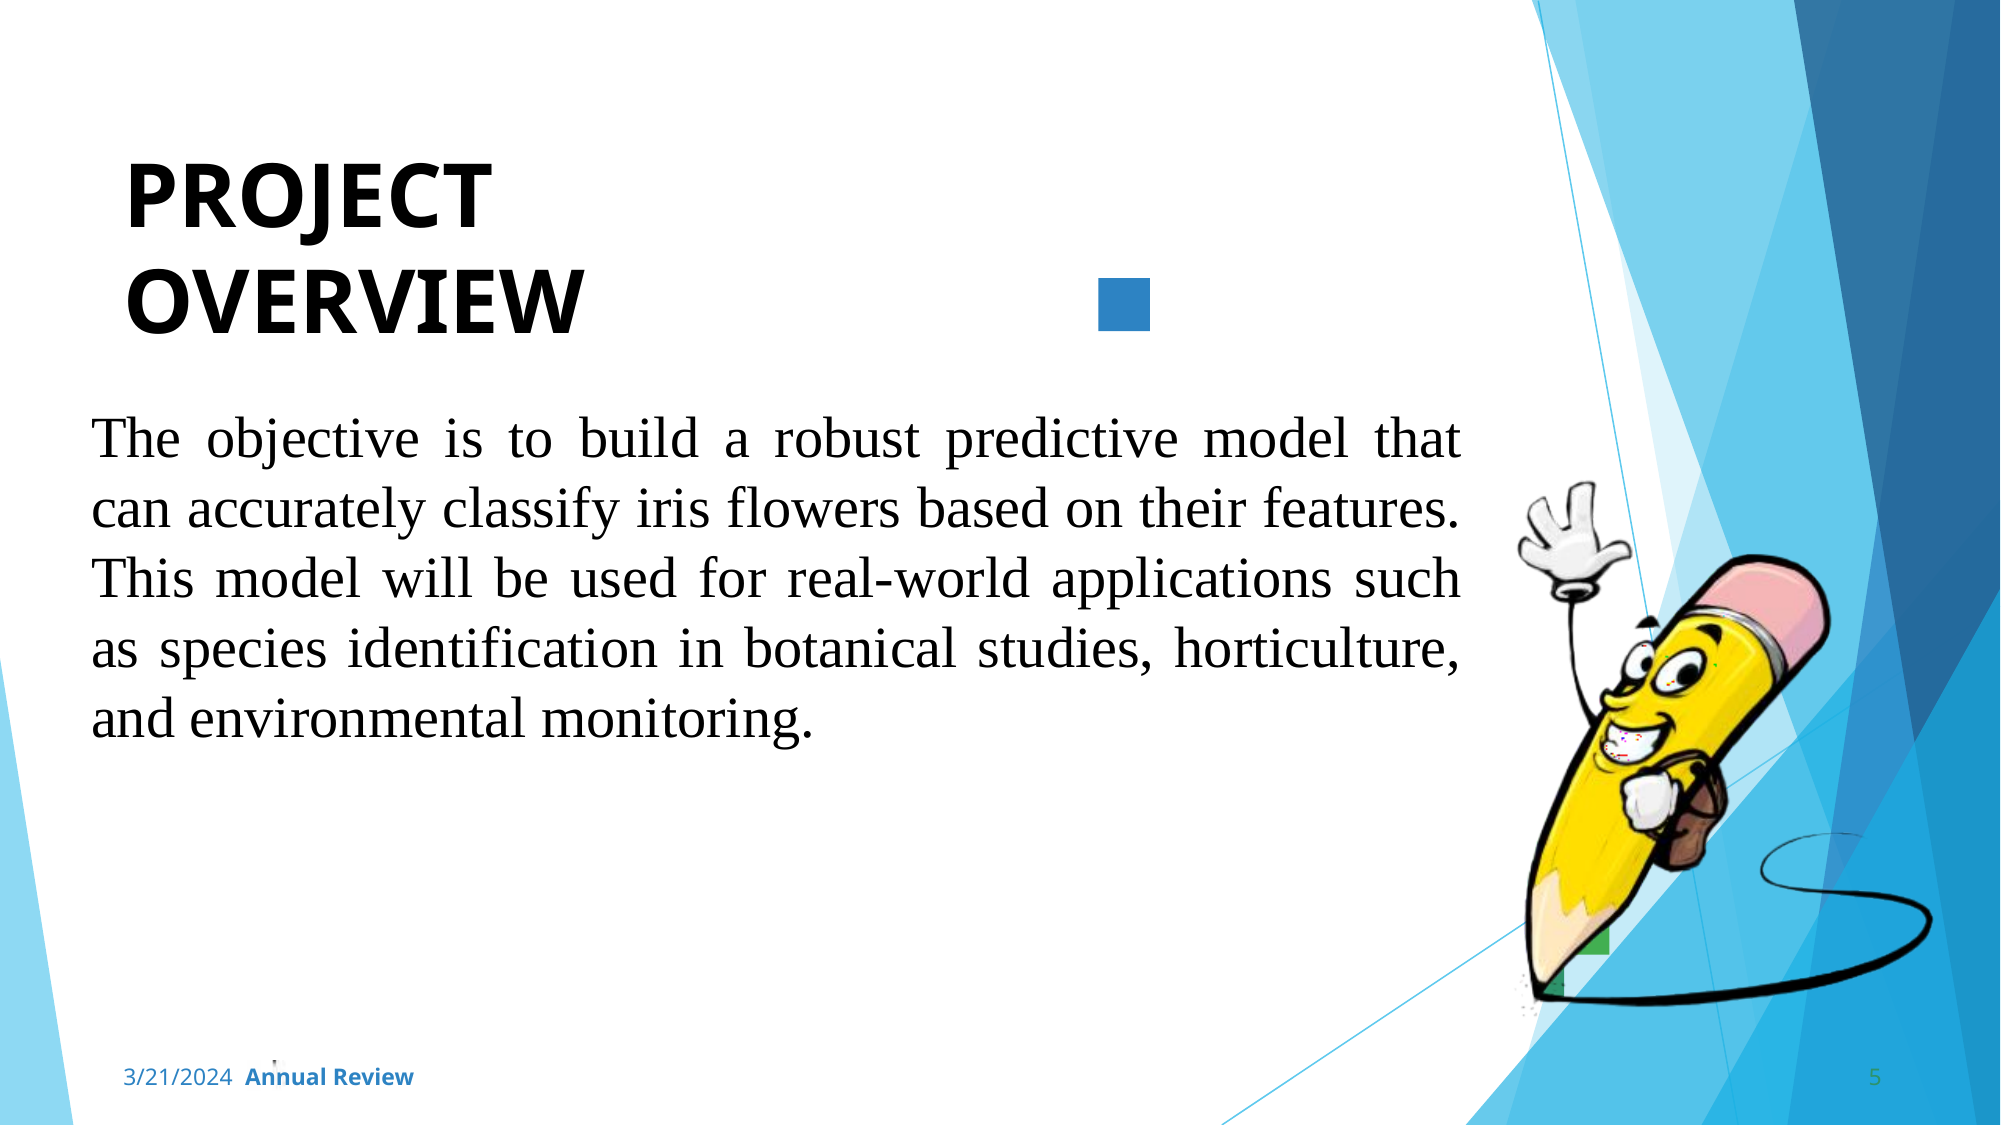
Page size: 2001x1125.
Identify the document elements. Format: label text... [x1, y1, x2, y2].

text_box [1098, 278, 1150, 332]
picture [110, 1060, 463, 1094]
text_box The objective is to build a robust predictive model that can accurately classify iris flowers based on their features. This model will be used for real-world applications such as species identification in botanical studies, horticulture, and environmental monitoring. [75, 384, 1478, 837]
title PROJECT OVERVIEW [121, 136, 985, 352]
slide_number 5 [1862, 1068, 1888, 1125]
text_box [1420, 434, 2000, 1060]
